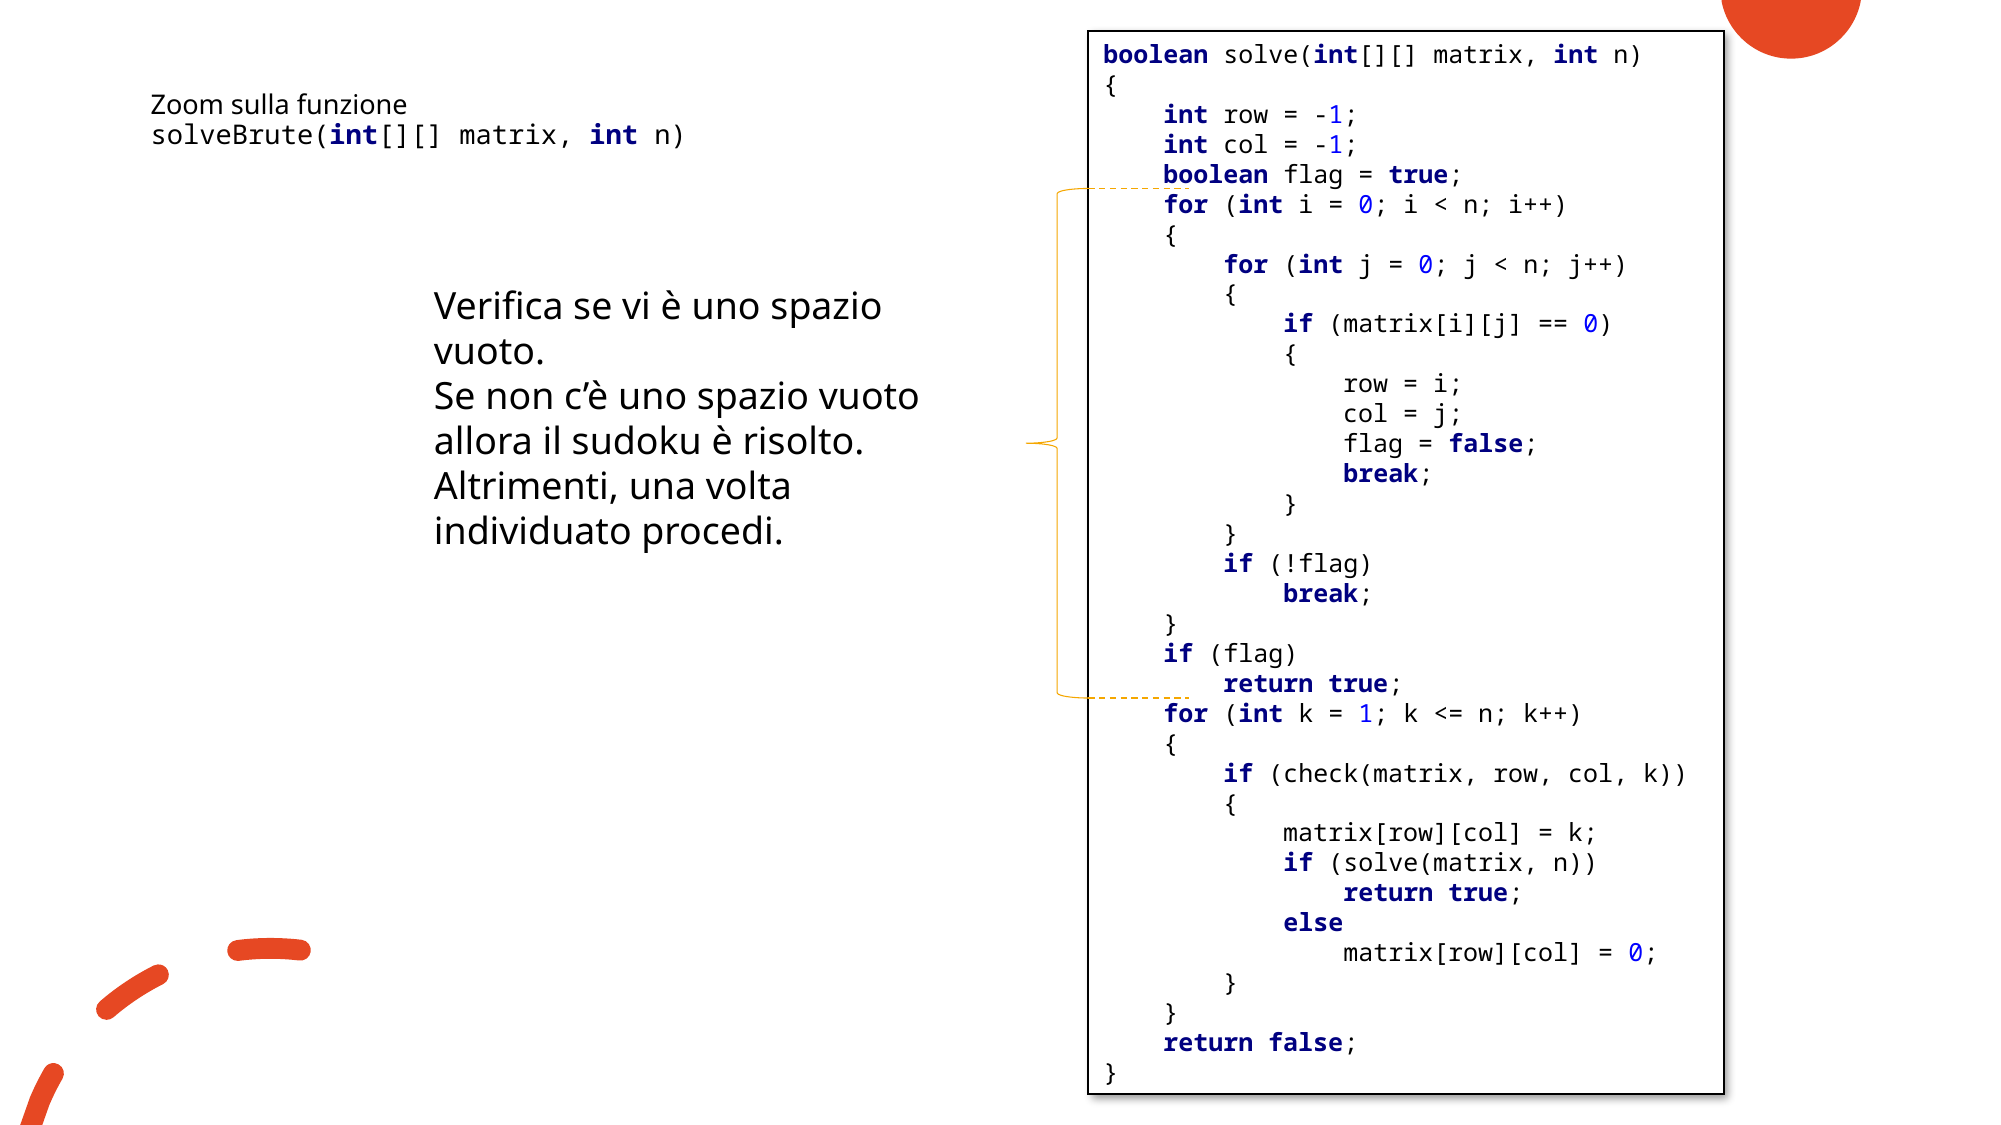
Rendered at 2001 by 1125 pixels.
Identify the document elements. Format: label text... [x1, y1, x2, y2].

text_box Verifica se vi è uno spazio vuoto. Se non c’è uno spazio vuoto allora il sudoku è risolto. Altrimenti, una volta individuato procedi. [419, 274, 1000, 560]
text_box boolean solve(int[][] matrix, int n) { int row = -1; int col = -1; boolean flag = true; for (int i = 0; i < n; i++) { for (int j = 0; j < n; j++) { if (matrix[i][j] == 0) { row = i; col = j; flag = false; break; } } if (!flag) break; } if (flag) return true; for (int k = 1; k <= n; k++) { if (check(matrix, row, col, k)) { matrix[row][col] = k; if (solve(matrix, n)) return true; else matrix[row][col] = 0; } } return false; } [1087, 30, 1725, 1095]
title Zoom sulla funzione solveBrute(int[][] matrix, int n) [135, 83, 896, 218]
text_box [1025, 187, 1089, 699]
